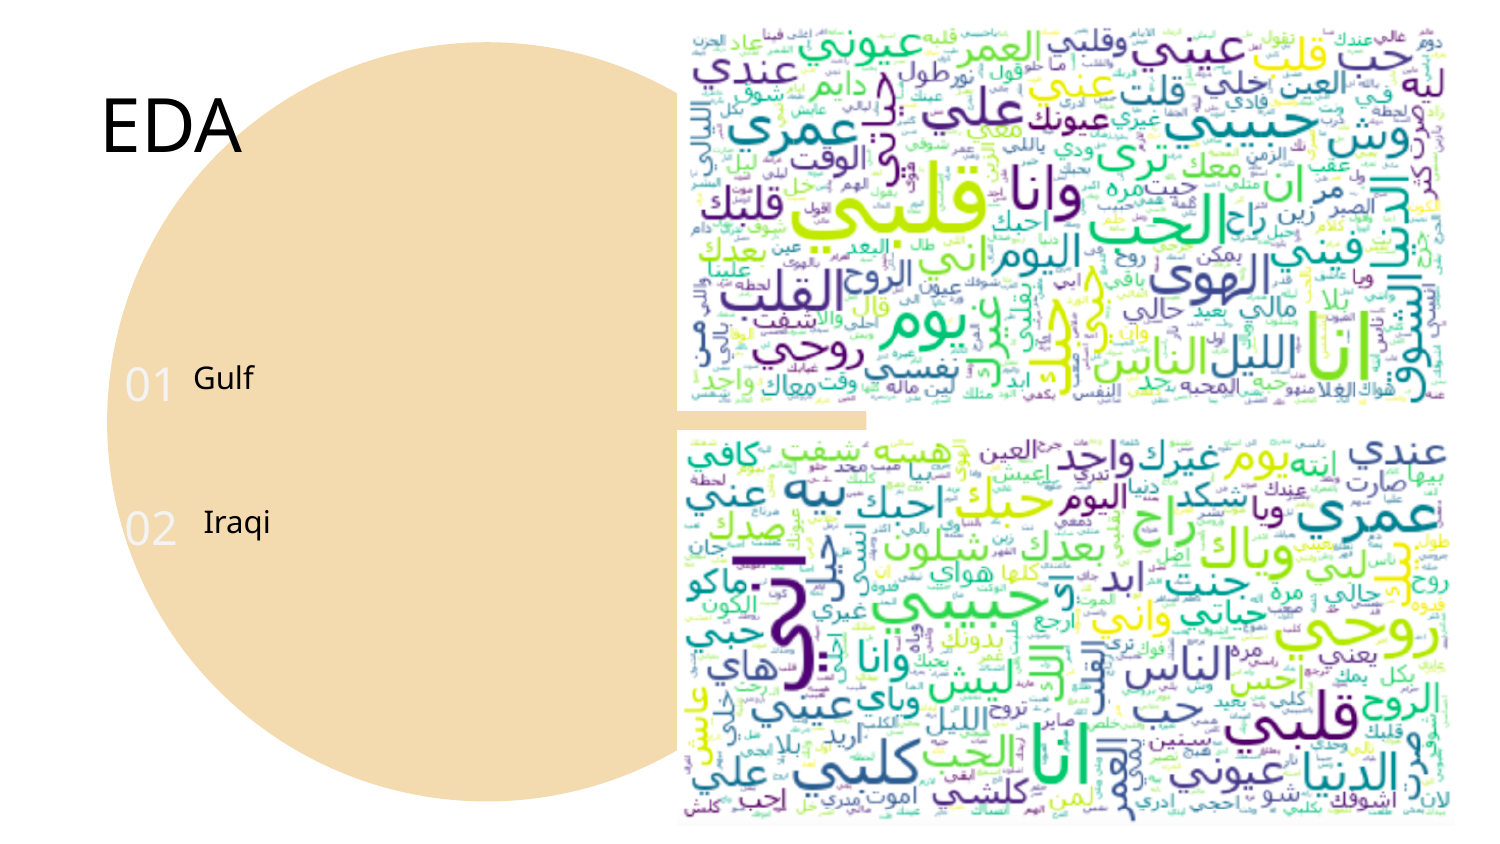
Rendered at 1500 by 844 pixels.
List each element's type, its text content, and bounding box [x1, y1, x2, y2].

text_box 02 [84, 474, 219, 570]
picture [677, 22, 1455, 412]
title EDA [83, 56, 671, 184]
picture [677, 429, 1455, 826]
list Gulf [219, 343, 555, 414]
text_box 01 [84, 330, 219, 426]
text_box Iraqi [188, 487, 506, 557]
